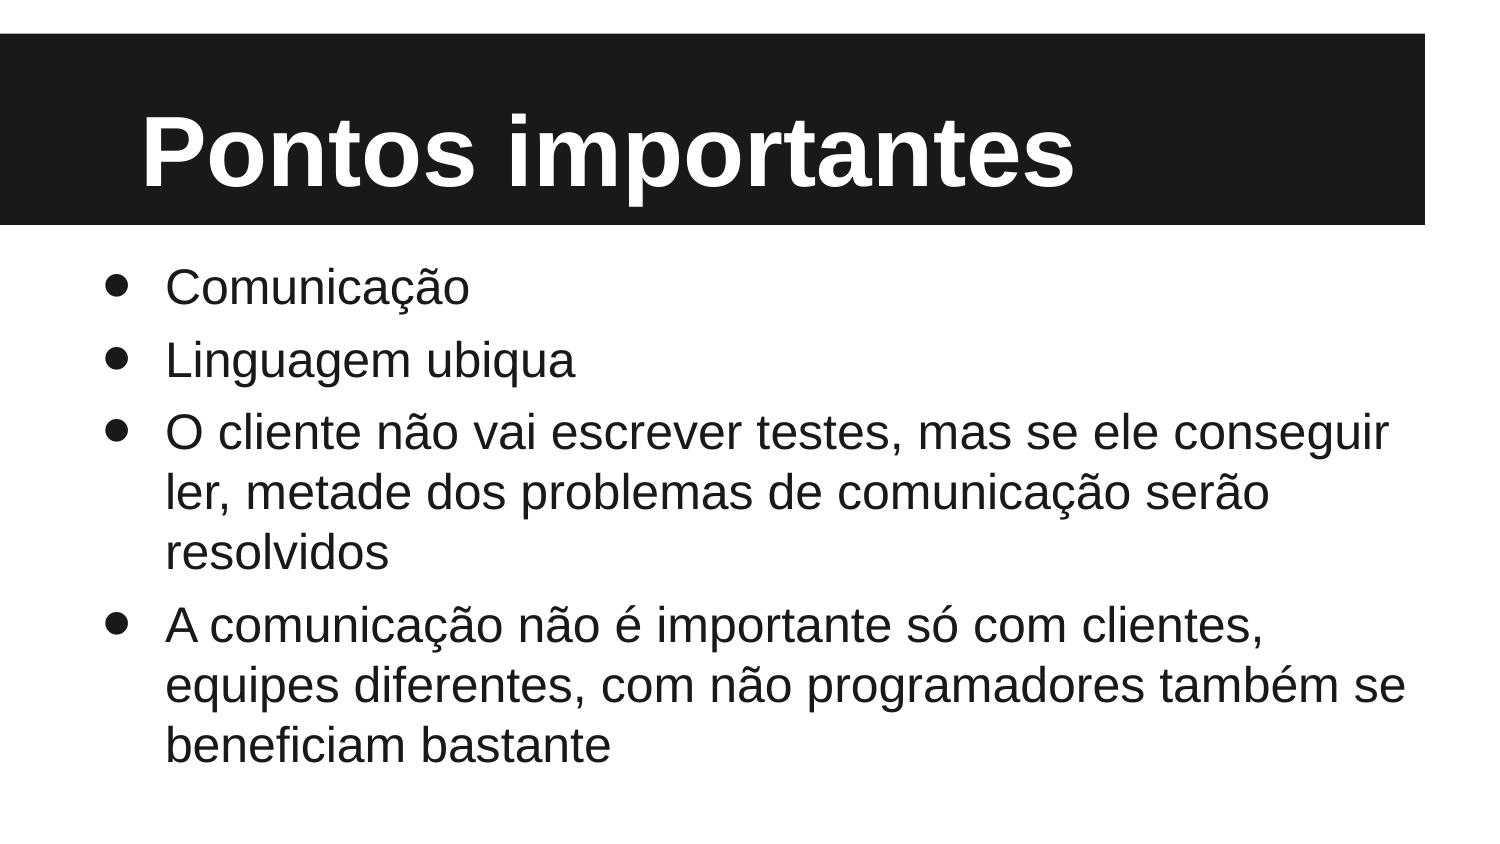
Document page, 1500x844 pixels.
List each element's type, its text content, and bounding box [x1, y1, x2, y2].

list Comunicação Linguagem ubiqua O cliente não vai escrever testes, mas se ele conseguir ler, metade dos problemas de comunicação serão resolvidos A comunicação não é importante só com clientes, equipes diferentes, com não programadores também se beneficiam bastante [75, 239, 1425, 808]
title Pontos importantes [75, 33, 1425, 221]
